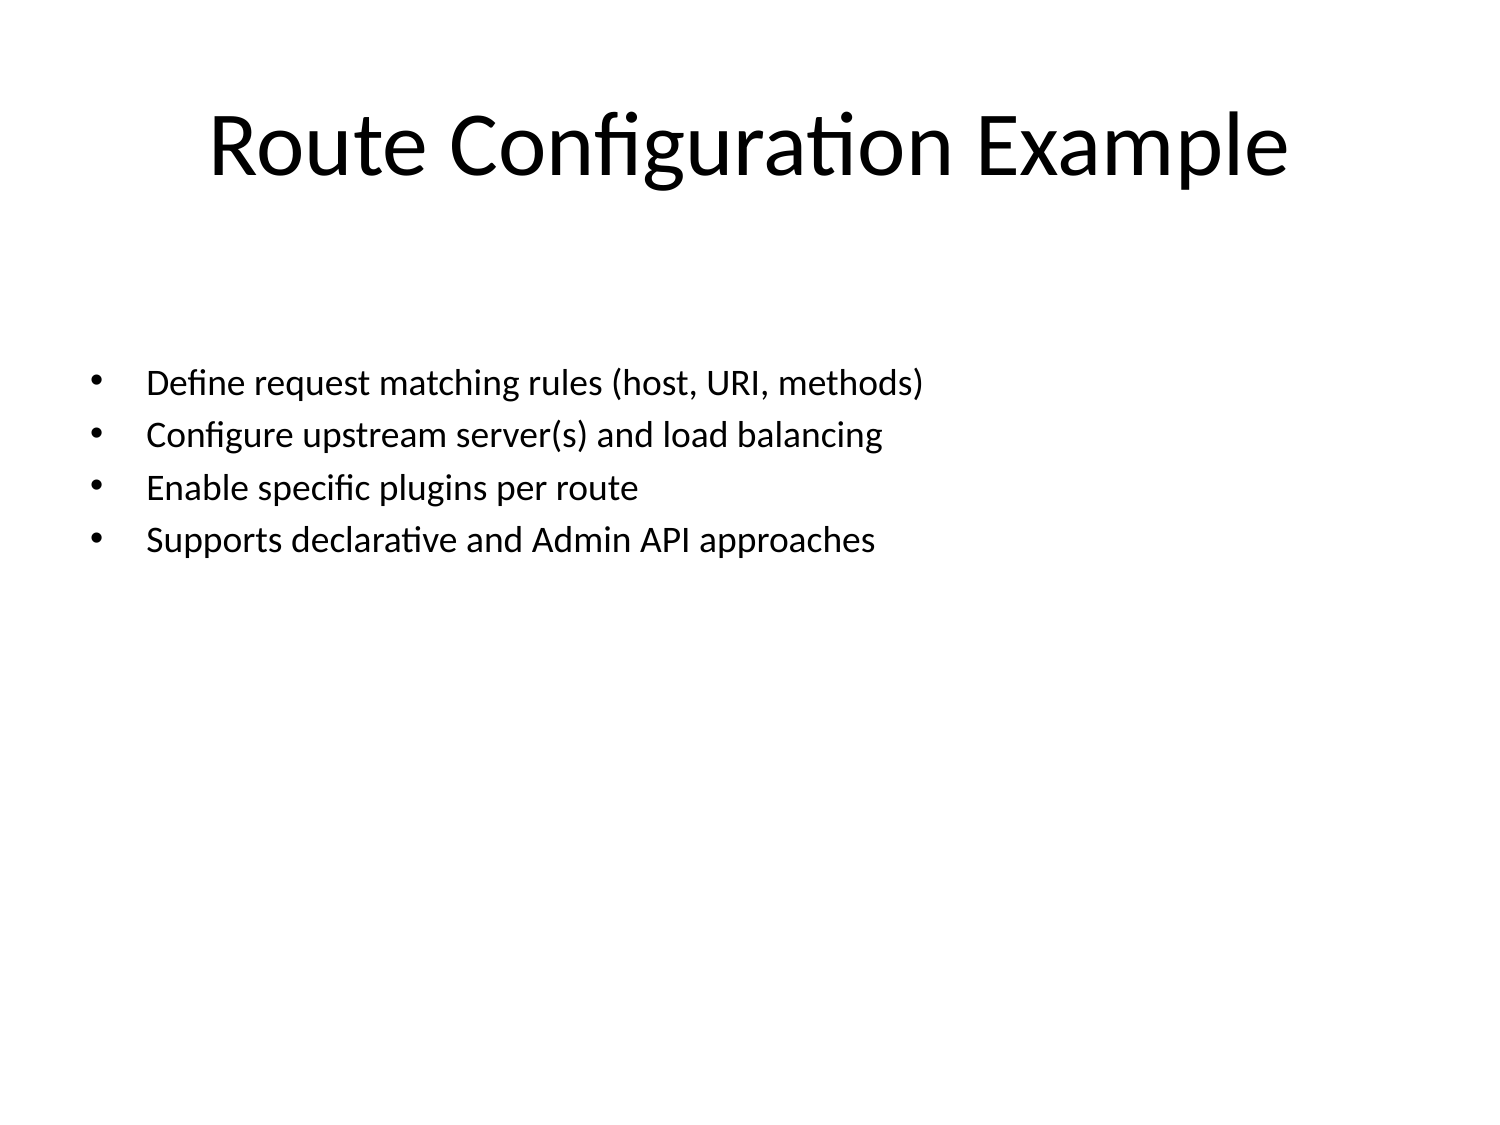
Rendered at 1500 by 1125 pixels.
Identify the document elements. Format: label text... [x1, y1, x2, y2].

list Define request matching rules (host, URI, methods) Configure upstream server(s) and load balancing Enable specific plugins per route Supports declarative and Admin API approaches [75, 262, 1425, 1005]
title Route Configuration Example [75, 45, 1425, 233]
